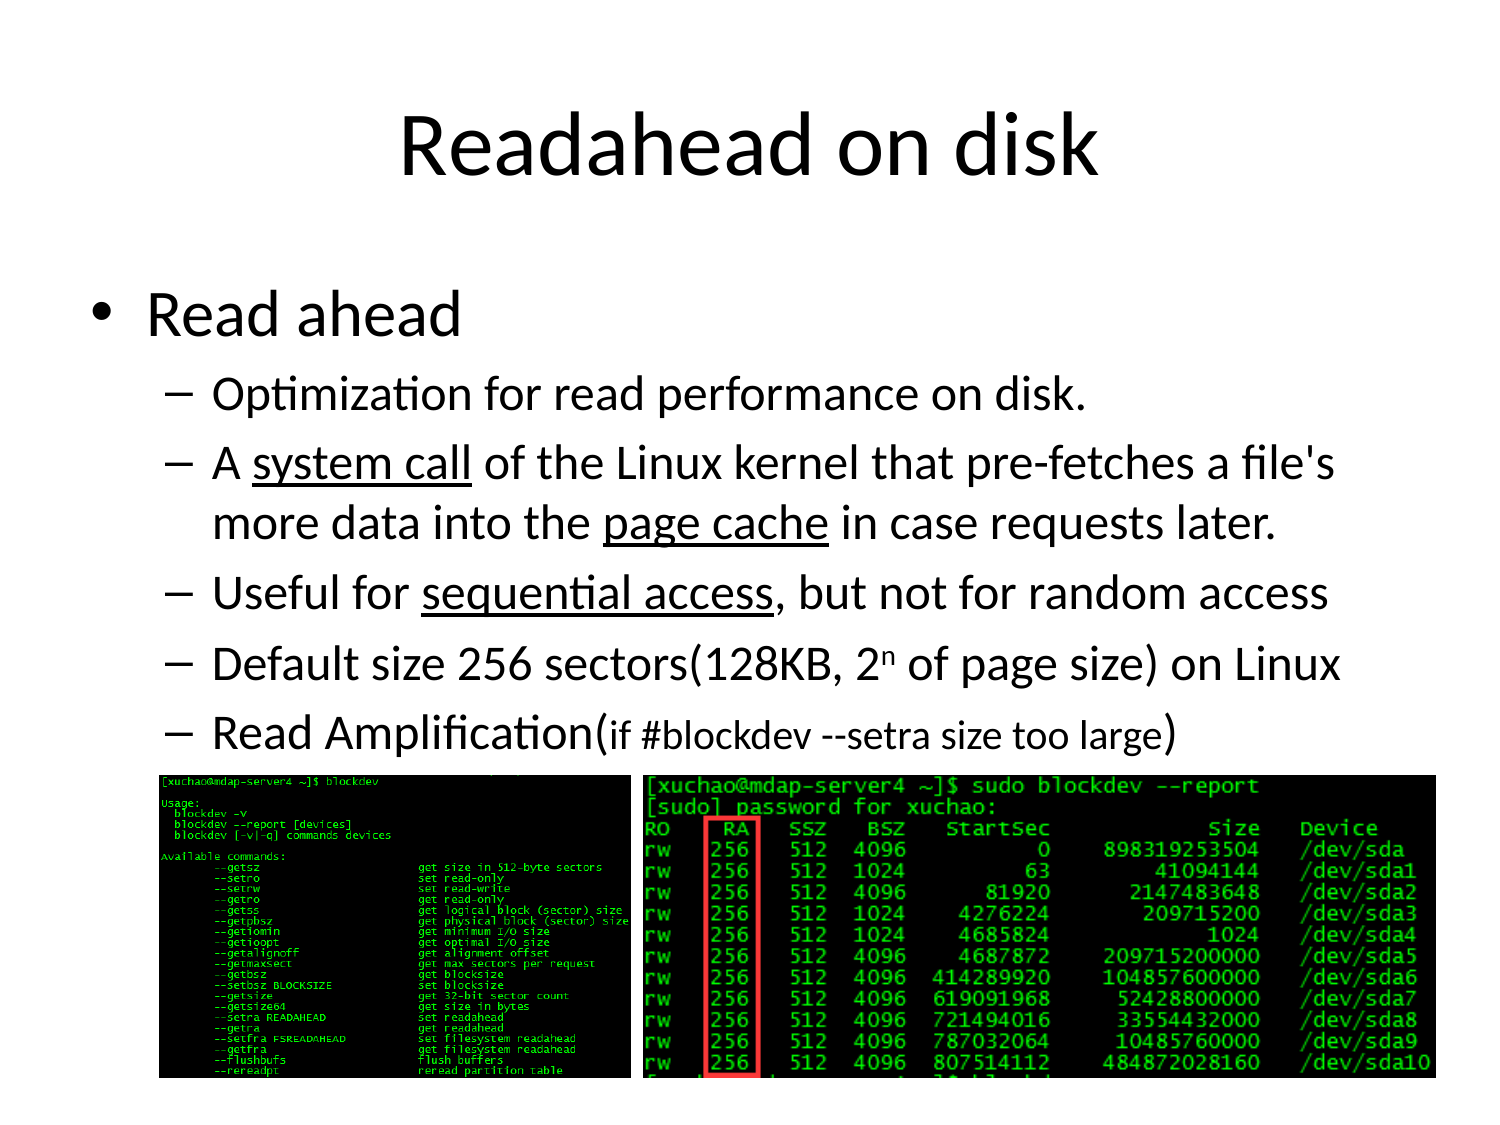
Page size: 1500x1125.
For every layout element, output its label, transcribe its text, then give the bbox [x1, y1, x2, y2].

picture [643, 774, 1436, 1078]
list Read ahead Optimization for read performance on disk. A system call of the Linux kernel that pre-fetches a file's more data into the page cache in case requests later. Useful for sequential access, but not for random access Default size 256 sectors(128KB, 2n of page size) on Linux Read Amplification(if #blockdev --setra size too large) [75, 262, 1425, 1005]
picture [159, 774, 631, 1079]
title Readahead on disk [75, 45, 1425, 233]
